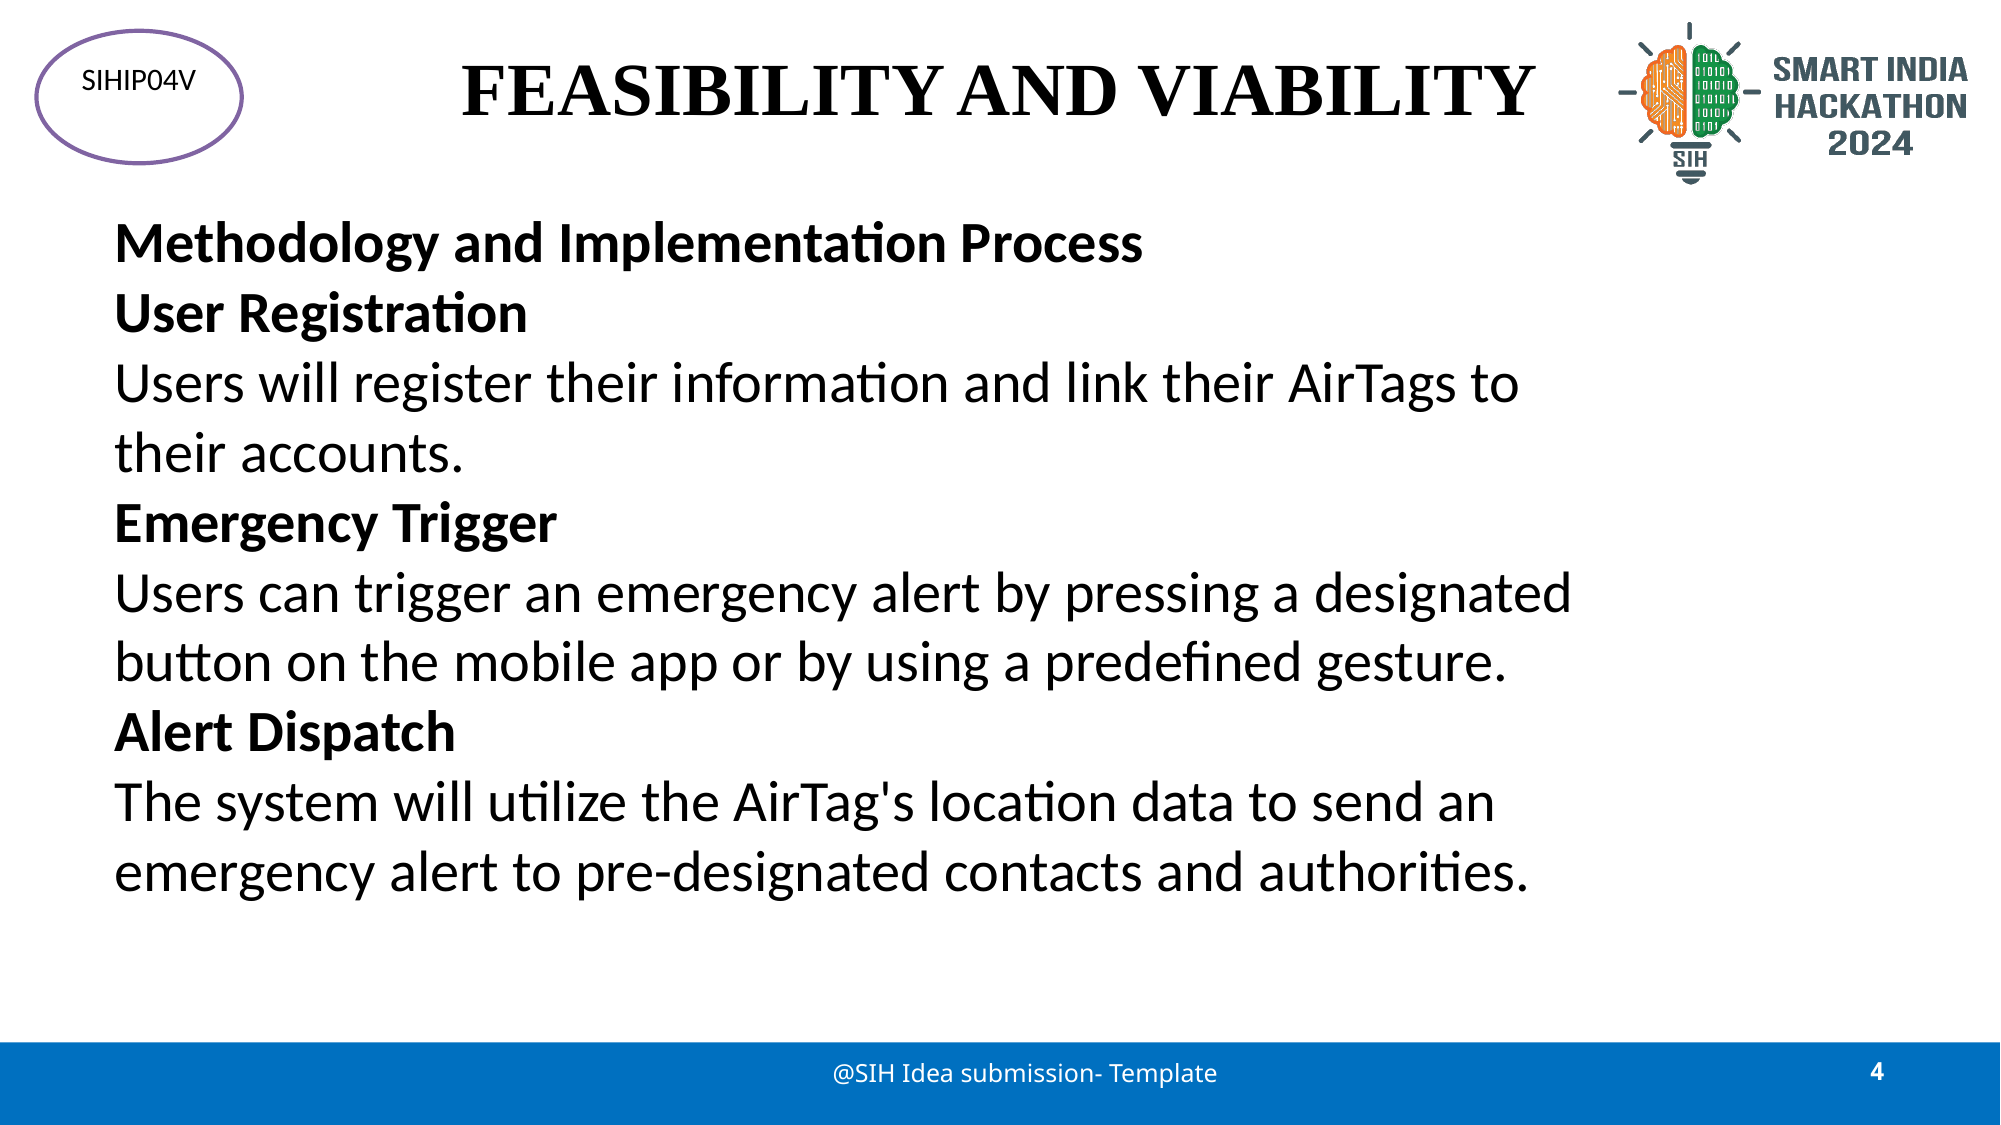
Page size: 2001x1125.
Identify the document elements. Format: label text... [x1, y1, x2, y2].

title FEASIBILITY AND VIABILITY [99, 0, 1901, 180]
text_box SIHIP04V [34, 28, 244, 166]
footer @SIH Idea submission- Template [762, 1042, 1289, 1103]
picture [1607, 13, 1977, 202]
text_box [0, 1042, 2000, 1125]
slide_number 4 [1433, 1042, 1900, 1103]
text_box Methodology and Implementation Process User Registration Users will register their information and link their AirTags to their accounts. Emergency Trigger Users can trigger an emergency alert by pressing a designated button on the mobile app or by using a predefined gesture. Alert Dispatch The system will utilize the AirTag's location data to send an emergency alert to pre-designated contacts and authorities. [99, 196, 1640, 981]
